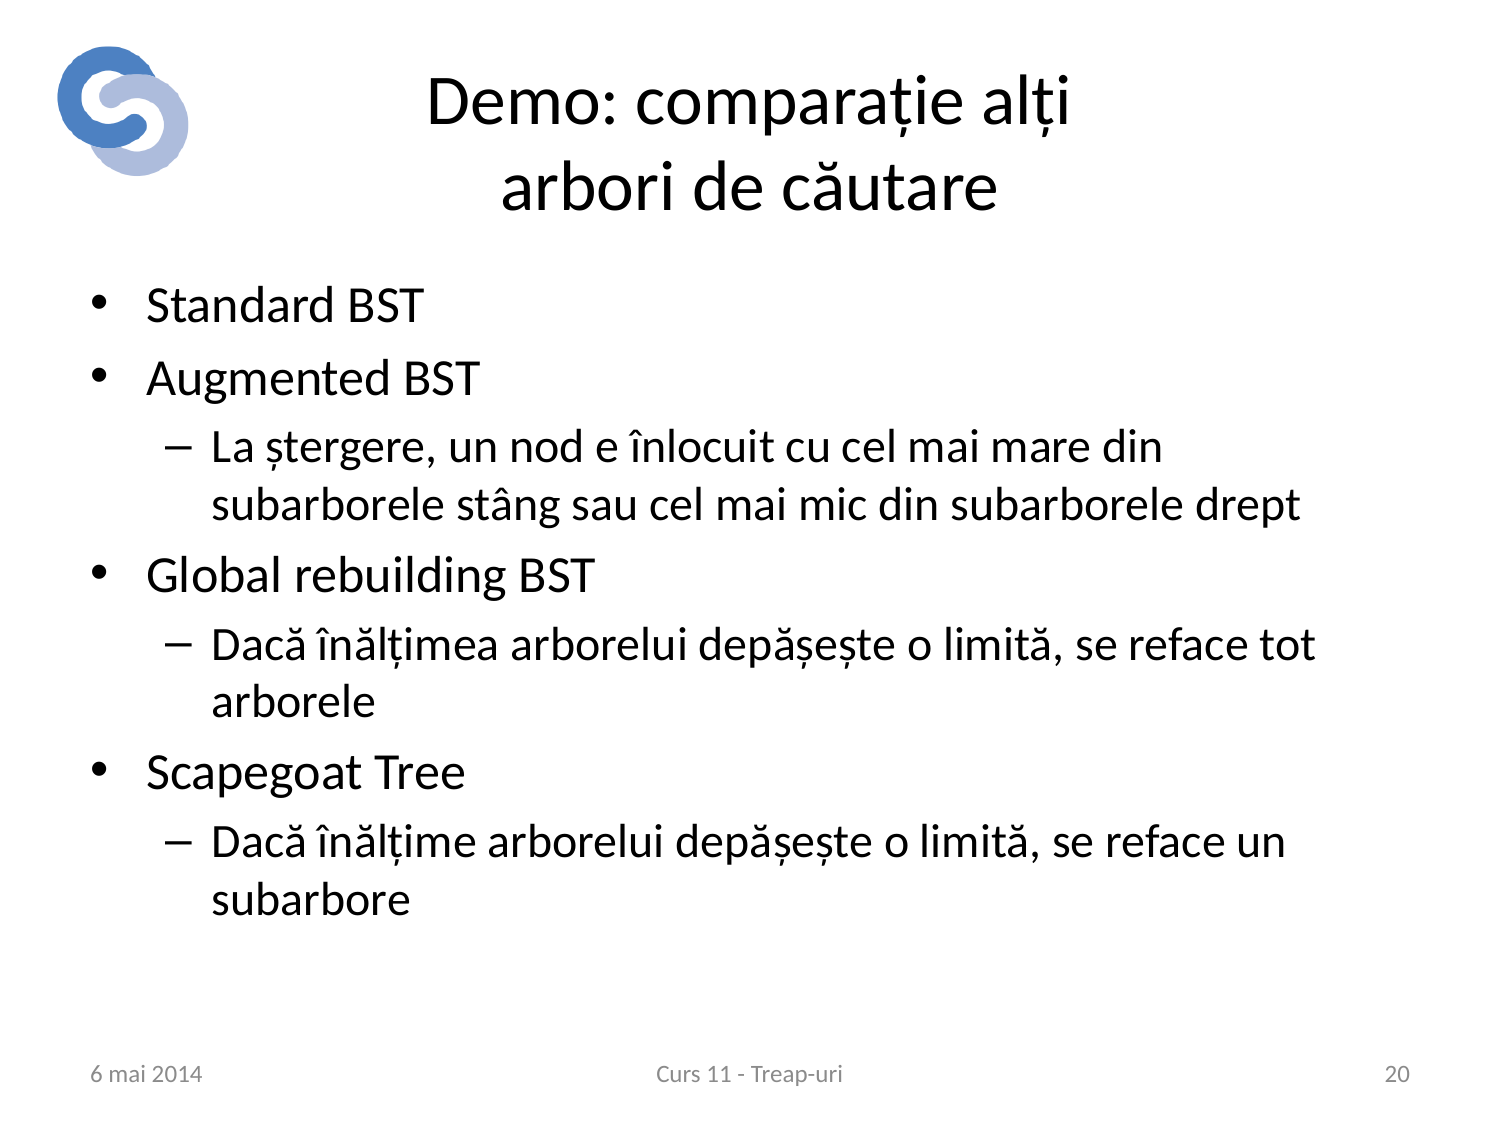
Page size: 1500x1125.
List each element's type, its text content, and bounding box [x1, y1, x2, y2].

footer Curs 11 - Treap-uri [512, 1042, 988, 1103]
slide_number 20 [1074, 1042, 1425, 1103]
title Demo: comparație alți arbori de căutare [75, 45, 1425, 233]
picture [24, 37, 217, 186]
list Standard BST Augmented BST La ștergere, un nod e înlocuit cu cel mai mare din subarborele stâng sau cel mai mic din subarborele drept Global rebuilding BST Dacă înălțimea arborelui depășește o limită, se reface tot arborele Scapegoat Tree Dacă înălțime arborelui depășește o limită, se reface un subarbore [75, 262, 1425, 1005]
slide_number 6 mai 2014 [75, 1042, 425, 1103]
